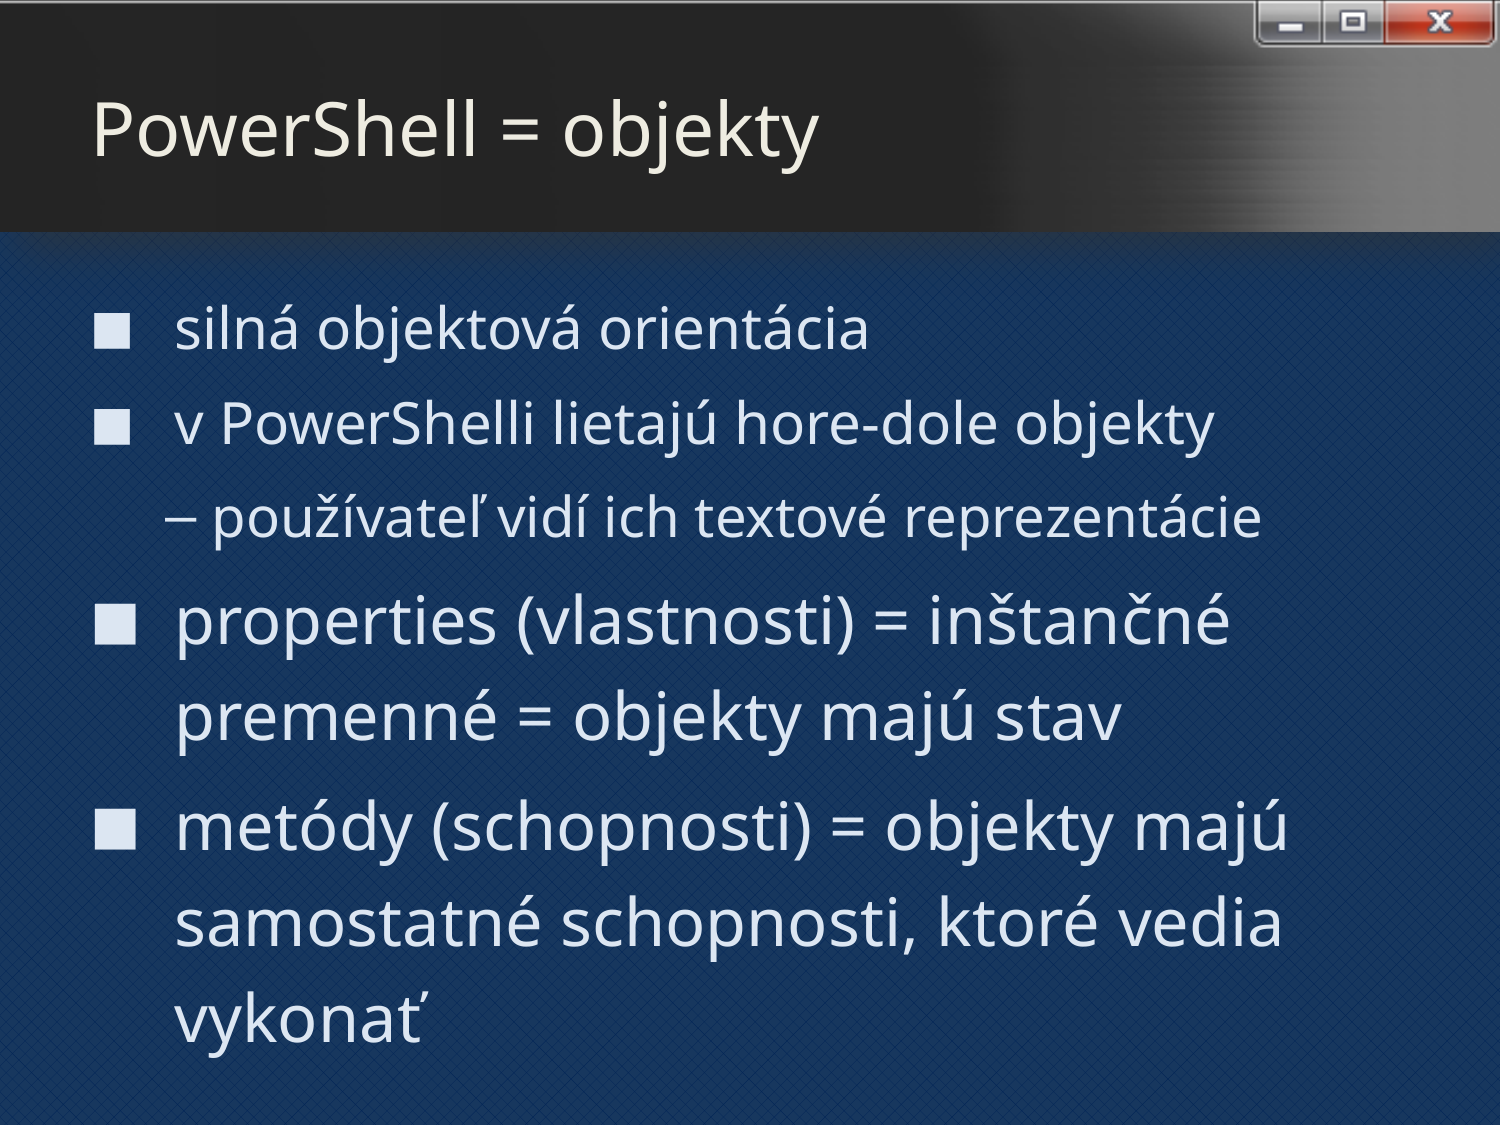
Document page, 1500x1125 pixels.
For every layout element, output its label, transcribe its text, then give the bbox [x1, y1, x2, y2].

list silná objektová orientácia v PowerShelli lietajú hore-dole objekty používateľ vidí ich textové reprezentácie properties (vlastnosti) = inštančné premenné = objekty majú stav metódy (schopnosti) = objekty majú samostatné schopnosti, ktoré vedia vykonať [75, 269, 1425, 1106]
picture [0, 0, 1500, 232]
title PowerShell = objekty [75, 45, 1425, 209]
